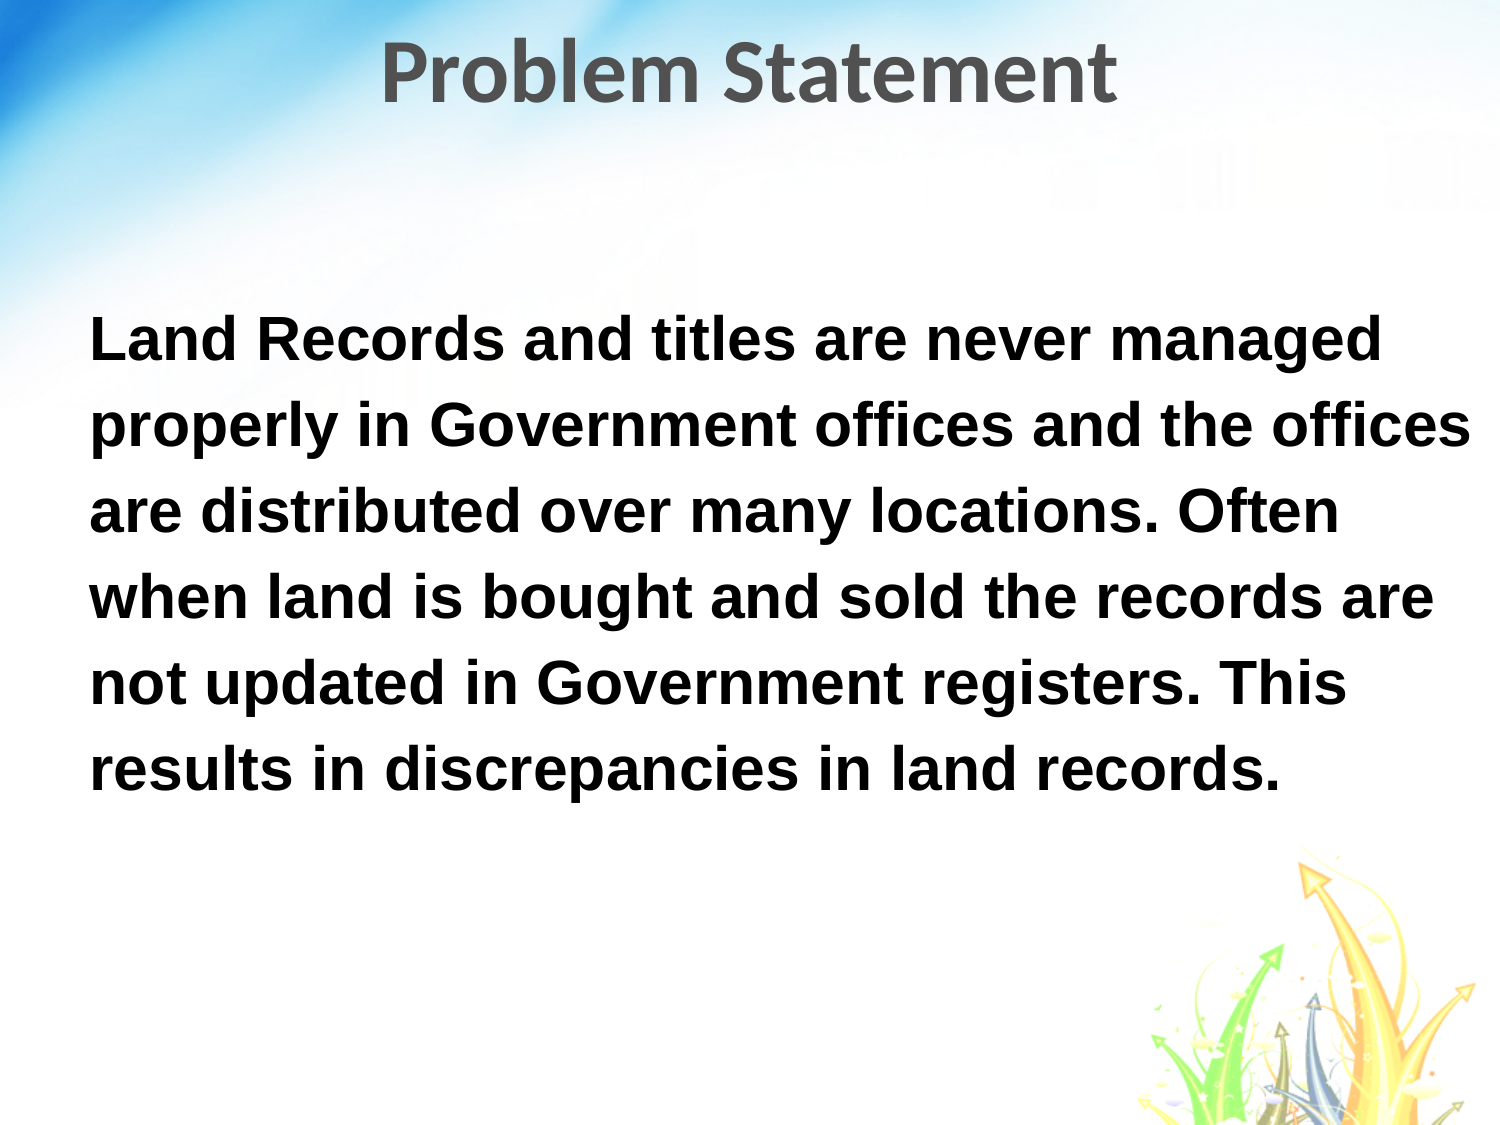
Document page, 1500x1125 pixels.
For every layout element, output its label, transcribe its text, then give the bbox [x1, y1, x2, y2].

text_box Problem Statement [75, 0, 1425, 160]
picture [0, 0, 1500, 409]
picture [1136, 845, 1477, 1125]
text_box Land Records and titles are never managed properly in Government offices and the offices are distributed over many locations. Often when land is bought and sold the records are not updated in Government registers. This results in discrepancies in land records. [75, 278, 1500, 818]
